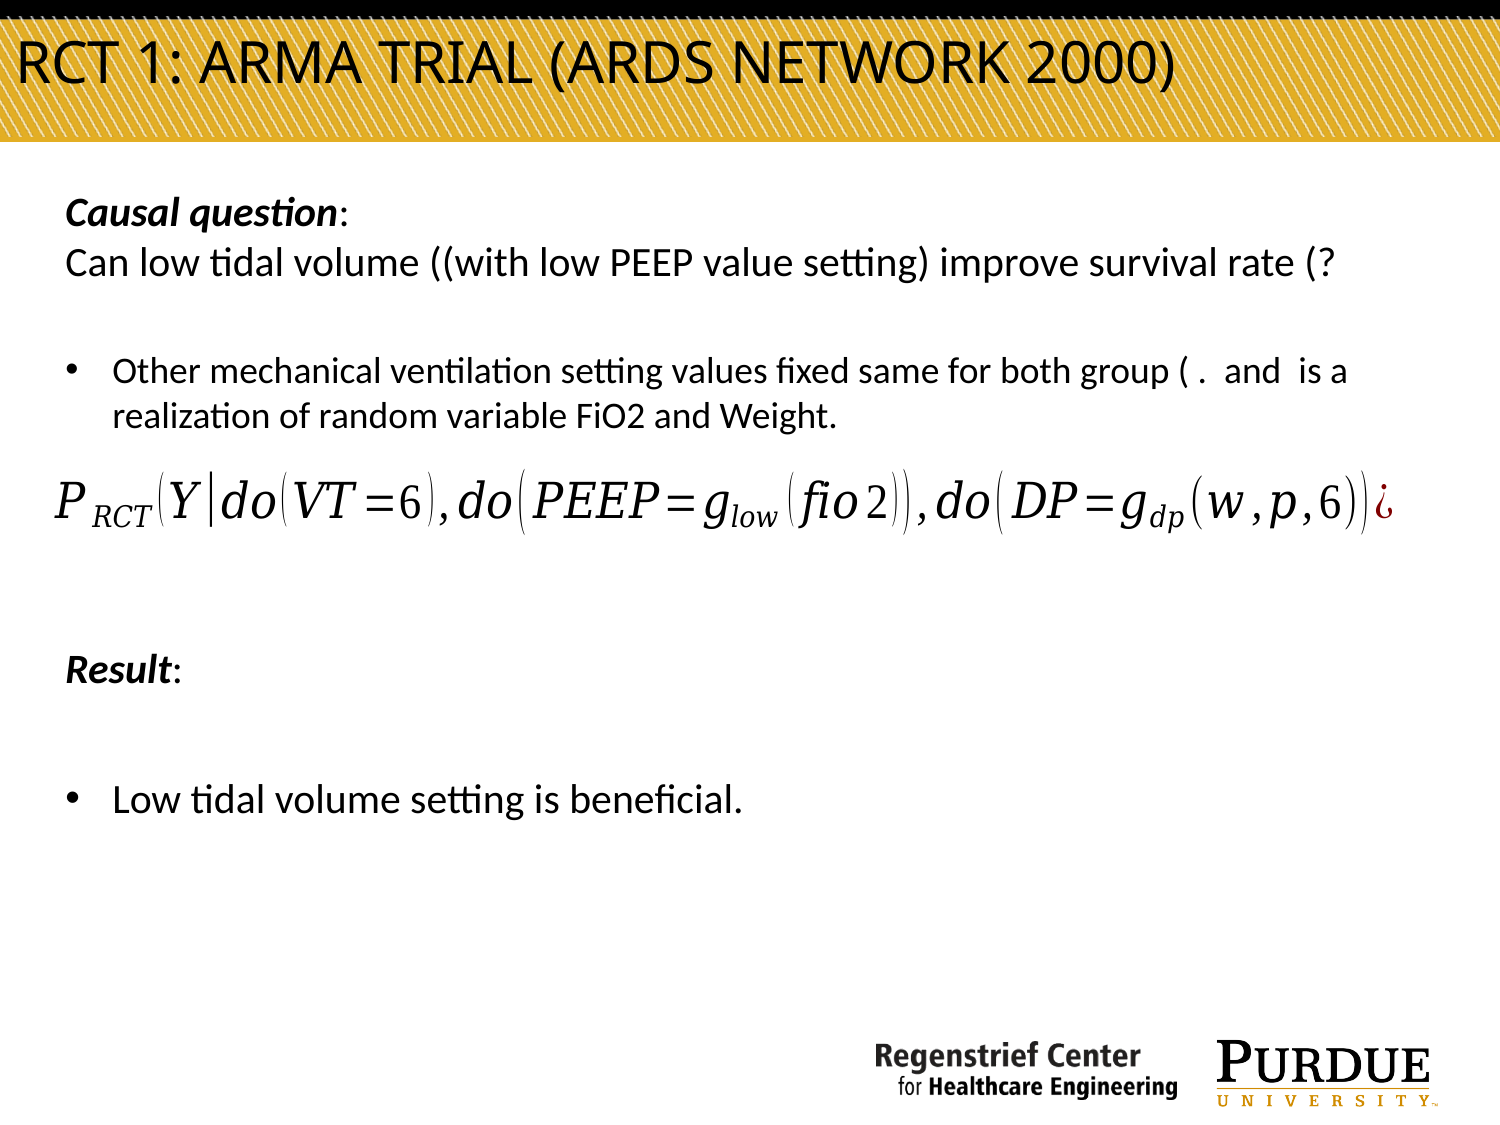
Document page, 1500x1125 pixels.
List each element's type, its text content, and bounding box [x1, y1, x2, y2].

picture [876, 1041, 1177, 1100]
list RCT 1: ARMA trial (ARDS Network 2000) [0, 25, 1344, 138]
